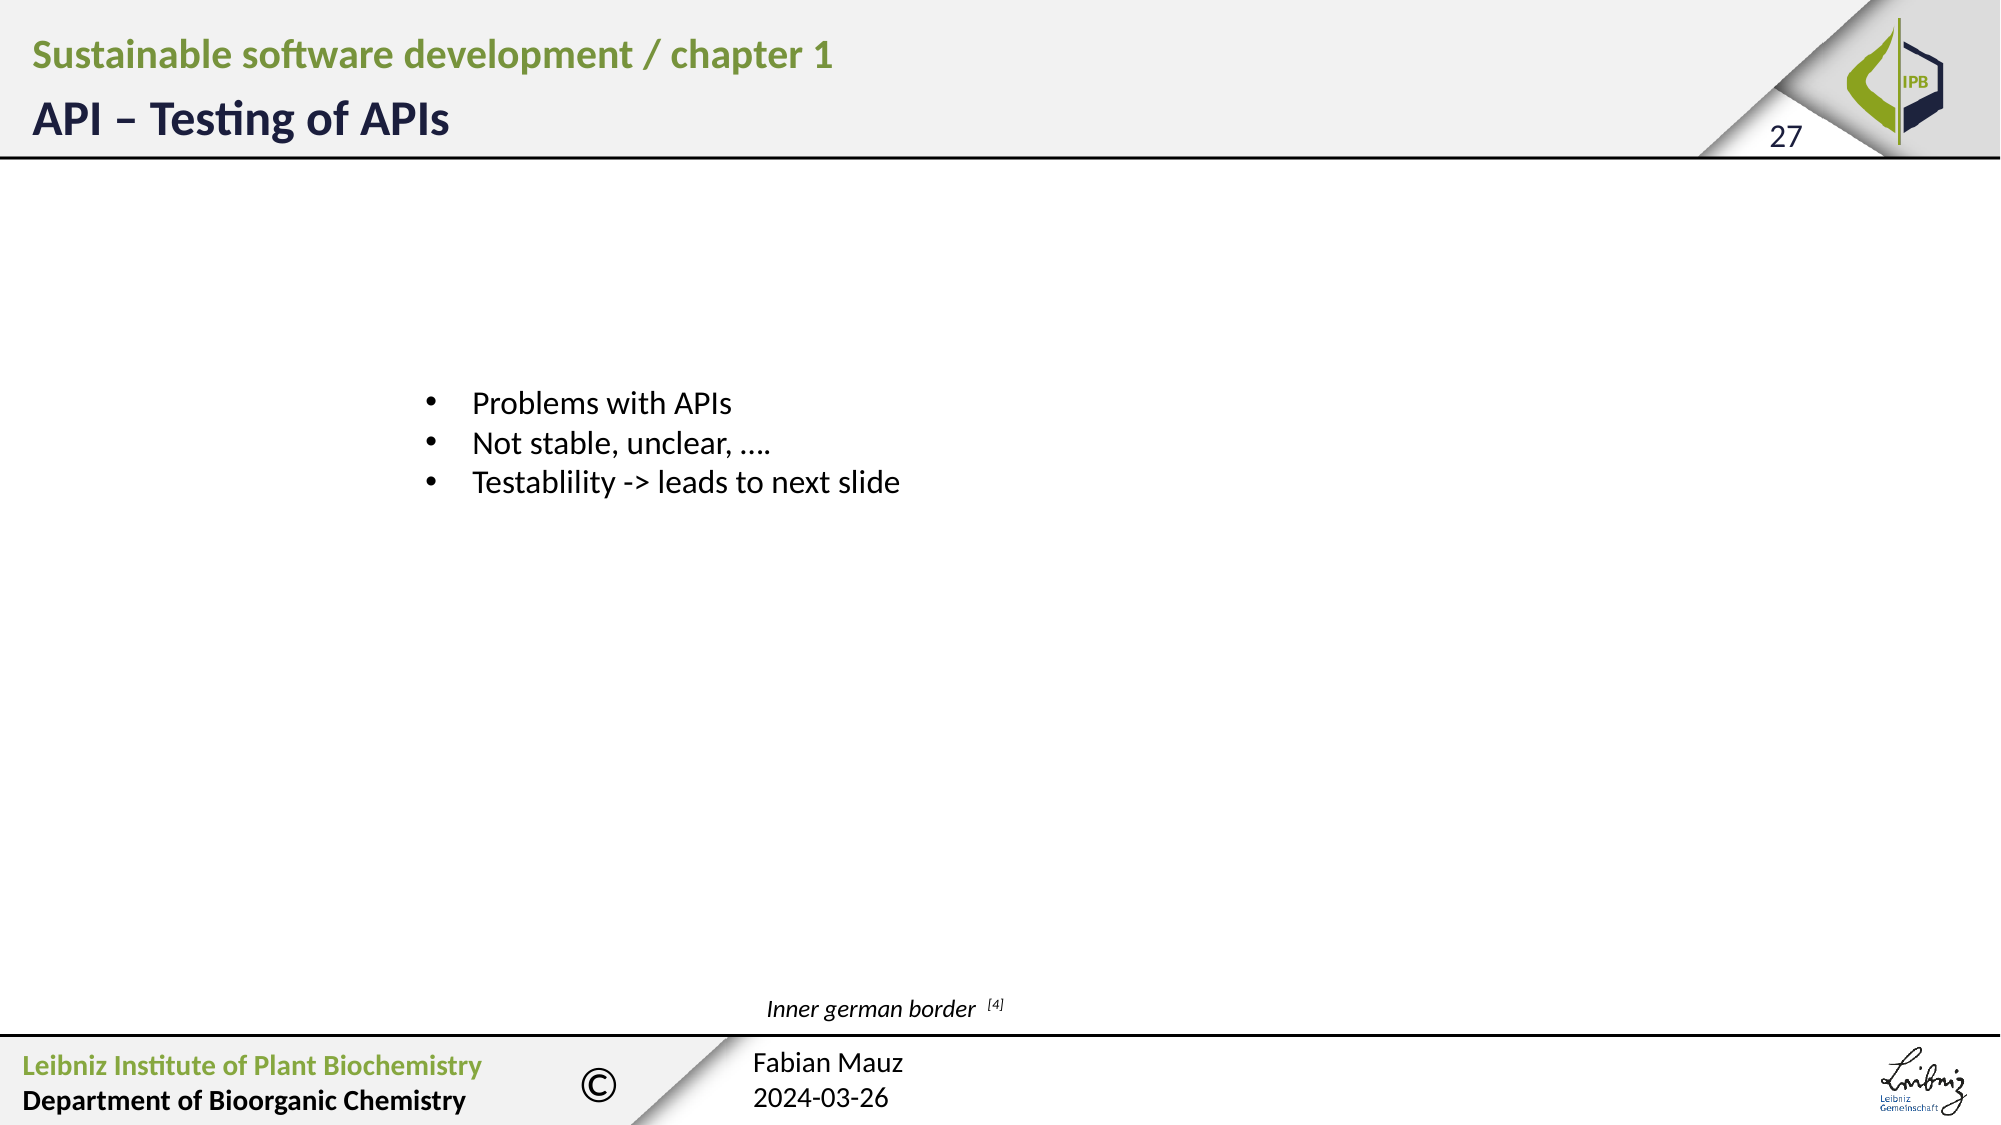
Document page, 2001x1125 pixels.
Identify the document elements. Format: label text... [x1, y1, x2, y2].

list API – Testing of APIs [17, 79, 1223, 149]
text_box Inner german border [4] [751, 984, 1047, 1030]
list Sustainable software development / chapter 1 [17, 19, 1223, 79]
picture [0, 0, 2001, 1125]
text_box Problems with APIs Not stable, unclear, …. Testablility -> leads to next slide [410, 373, 1388, 553]
